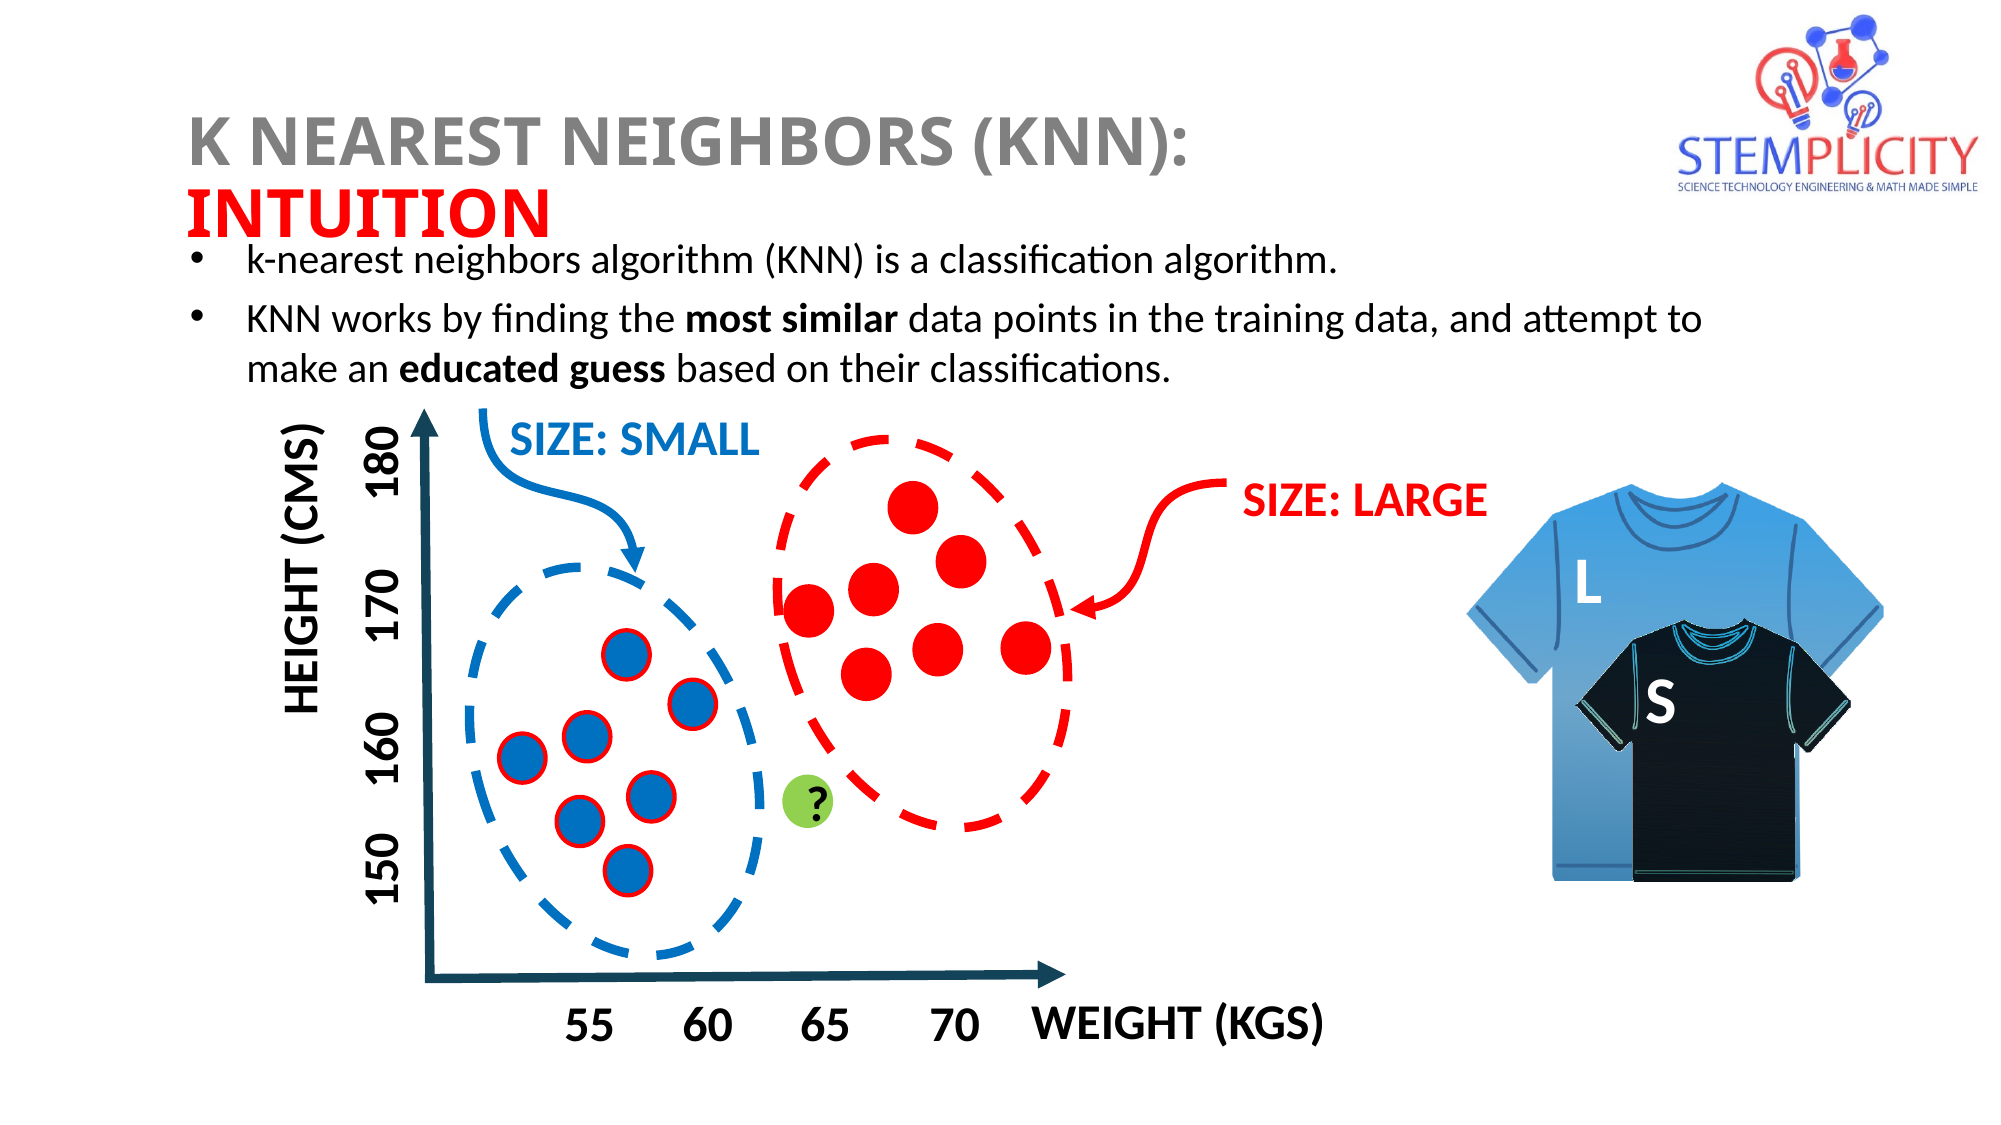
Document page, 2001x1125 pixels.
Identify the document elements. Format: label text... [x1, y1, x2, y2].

text_box K NEAREST NEIGHBORS (KNN): INTUITION [174, 98, 1426, 224]
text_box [423, 408, 431, 983]
text_box 55 60 65 70 [549, 987, 995, 1059]
text_box 150 160 170 180 [340, 410, 416, 924]
picture [1670, 7, 1986, 201]
list k-nearest neighbors algorithm (KNN) is a classification algorithm. KNN works by finding the most similar data points in the training data, and attempt to make an educated guess based on their classifications. [174, 224, 1788, 721]
text_box ? [782, 774, 834, 828]
text_box SIZE: LARGE [1227, 458, 1504, 534]
text_box [467, 575, 762, 958]
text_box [1069, 482, 1227, 610]
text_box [476, 414, 642, 568]
picture [1466, 482, 1884, 883]
text_box HEIGHT (CMS) [260, 407, 335, 731]
text_box SIZE: SMALL [494, 397, 776, 473]
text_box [435, 974, 1067, 979]
text_box WEIGHT (KGS) [1016, 981, 1341, 1057]
text_box [775, 437, 1070, 830]
